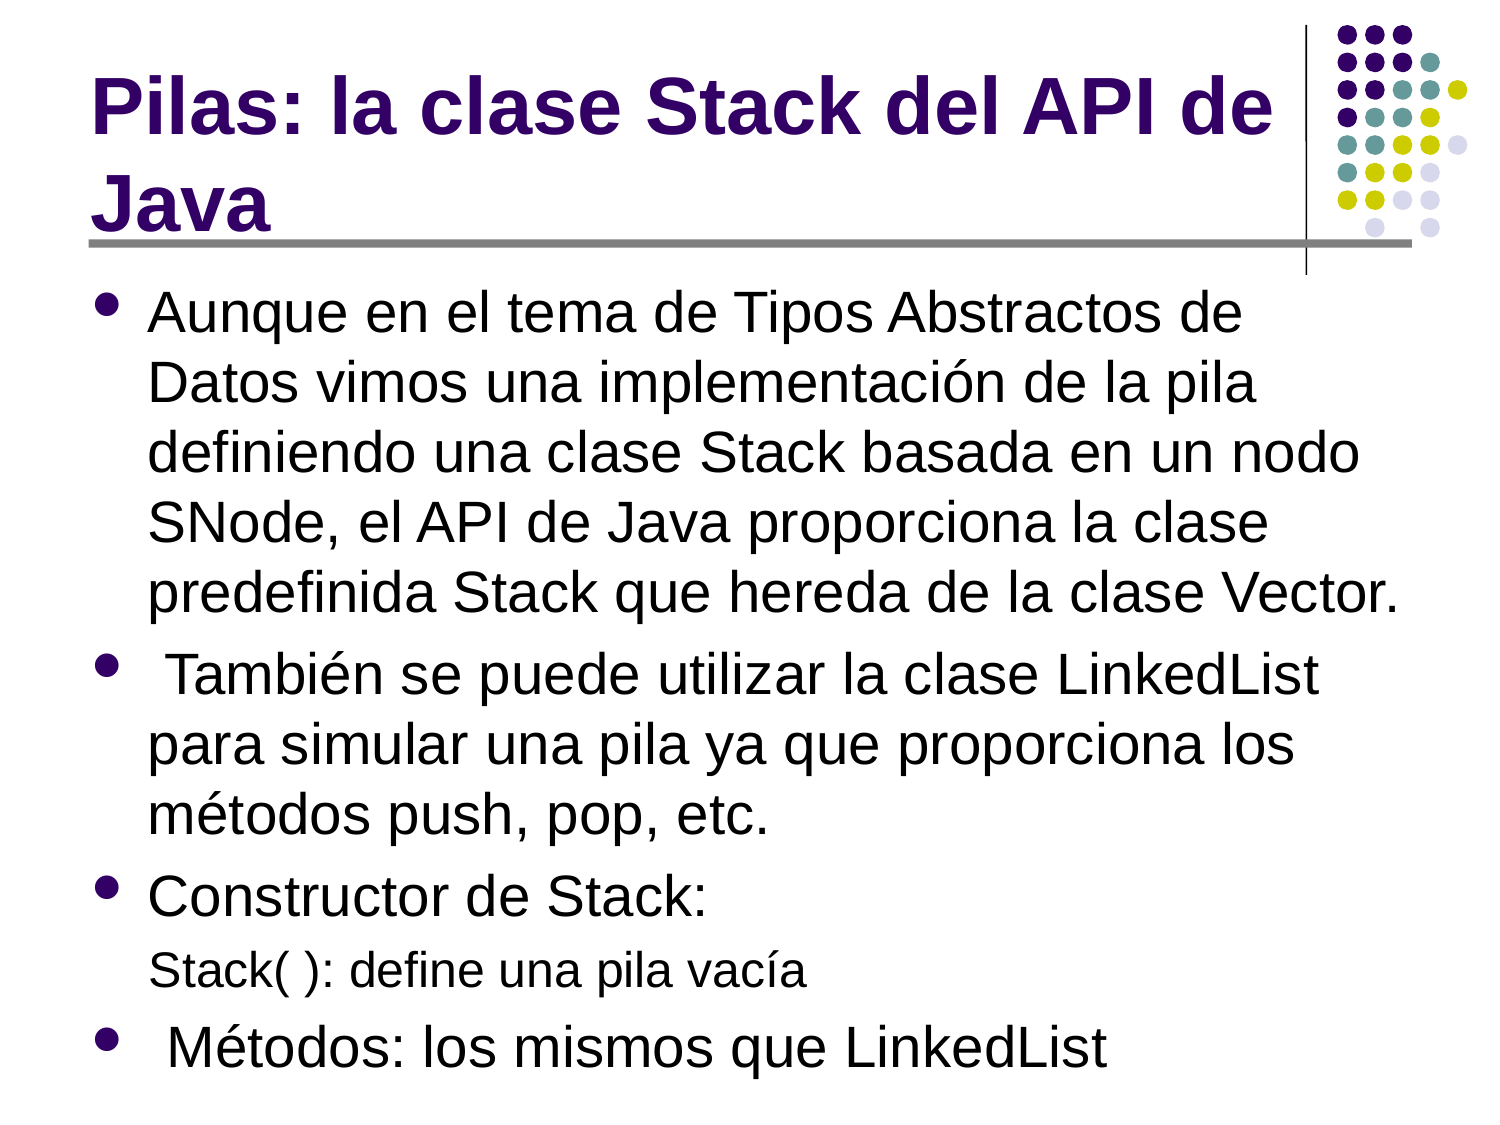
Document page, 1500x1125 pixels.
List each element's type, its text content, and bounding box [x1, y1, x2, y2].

list Aunque en el tema de Tipos Abstractos de Datos vimos una implementación de la pila definiendo una clase Stack basada en un nodo SNode, el API de Java proporciona la clase predefinida Stack que hereda de la clase Vector. También se puede utilizar la clase LinkedList para simular una pila ya que proporciona los métodos push, pop, etc. Constructor de Stack: Stack( ): define una pila vacía Métodos: los mismos que LinkedList [76, 267, 1427, 1094]
title Pilas: la clase Stack del API de Java [75, 20, 1313, 256]
